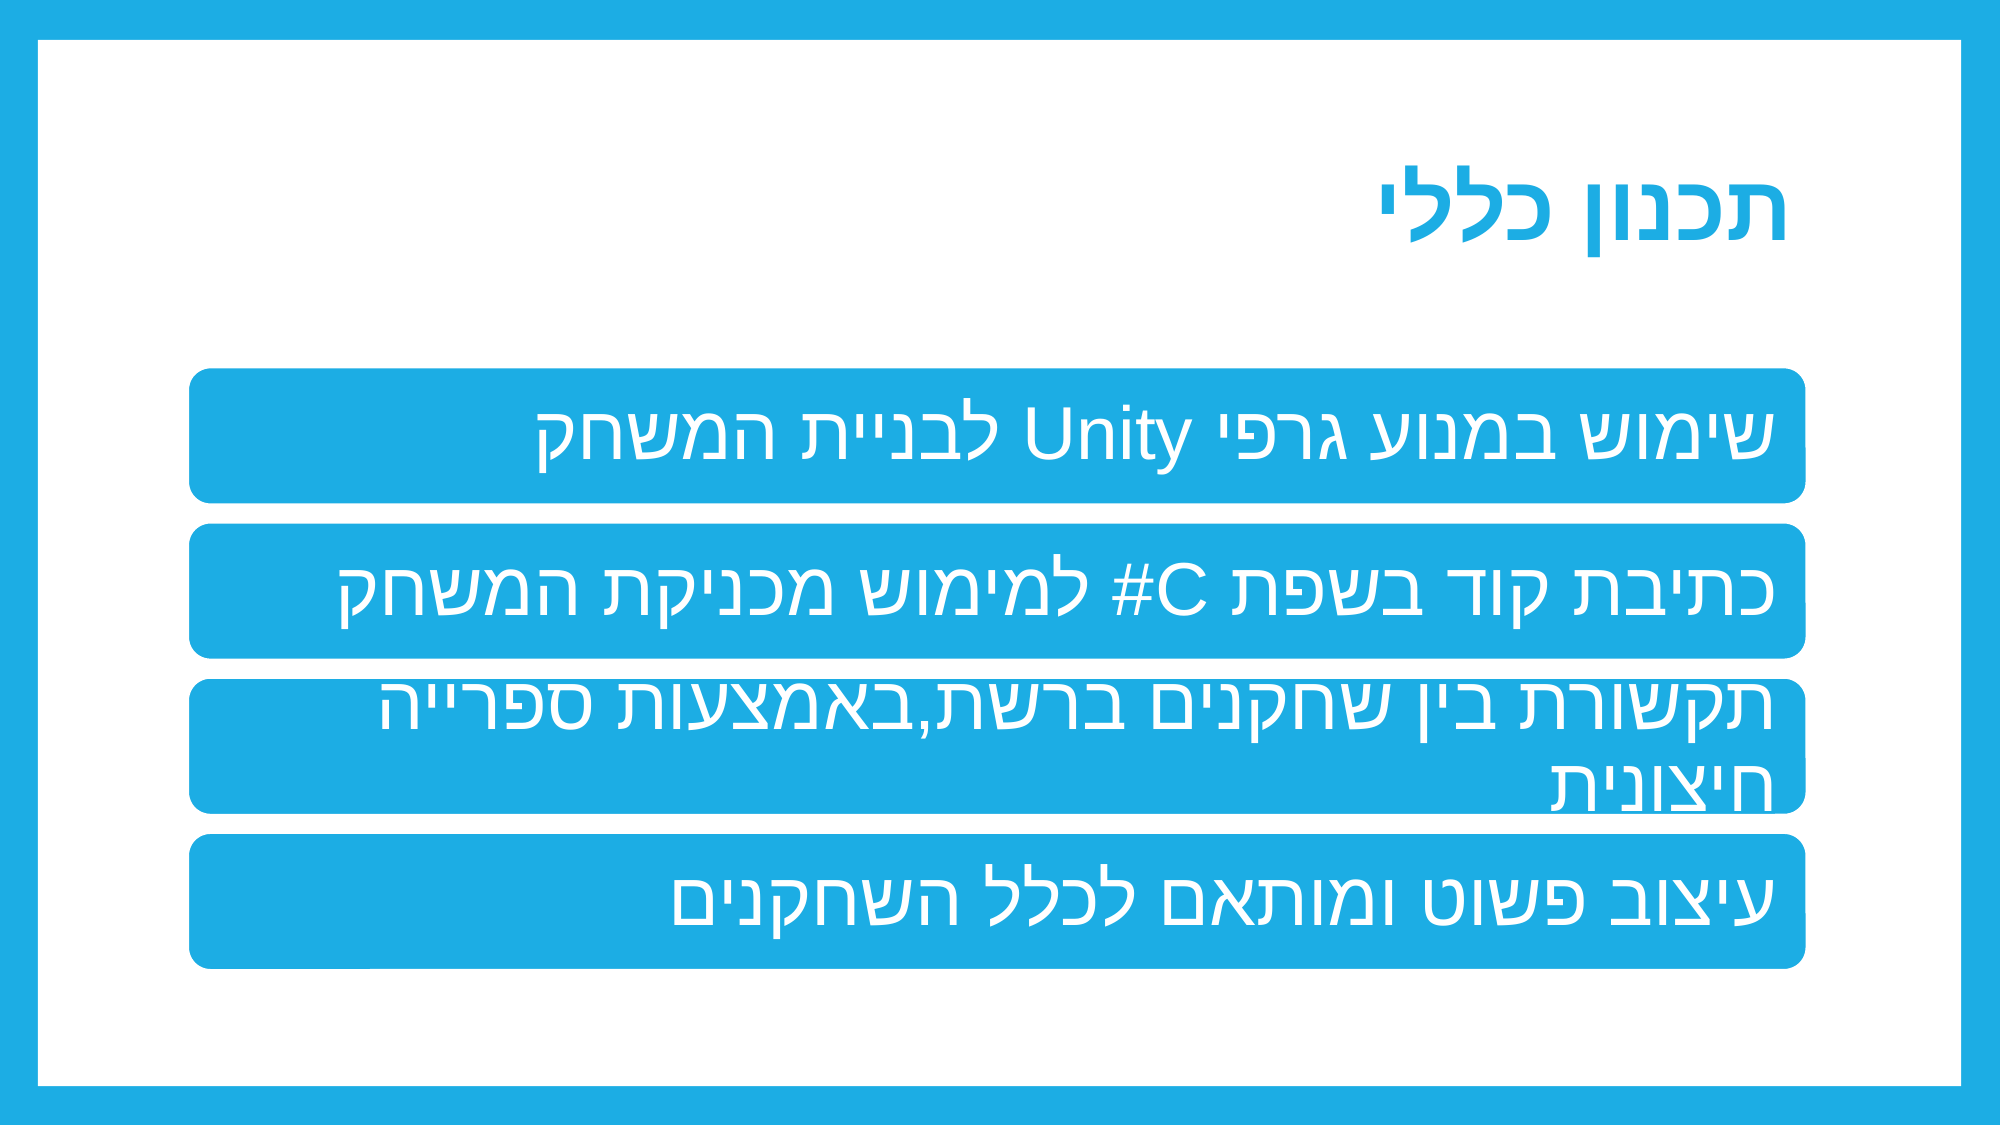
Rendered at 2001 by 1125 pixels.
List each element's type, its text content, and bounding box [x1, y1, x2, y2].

title תכנון כללי [187, 99, 1808, 323]
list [187, 337, 1808, 1001]
